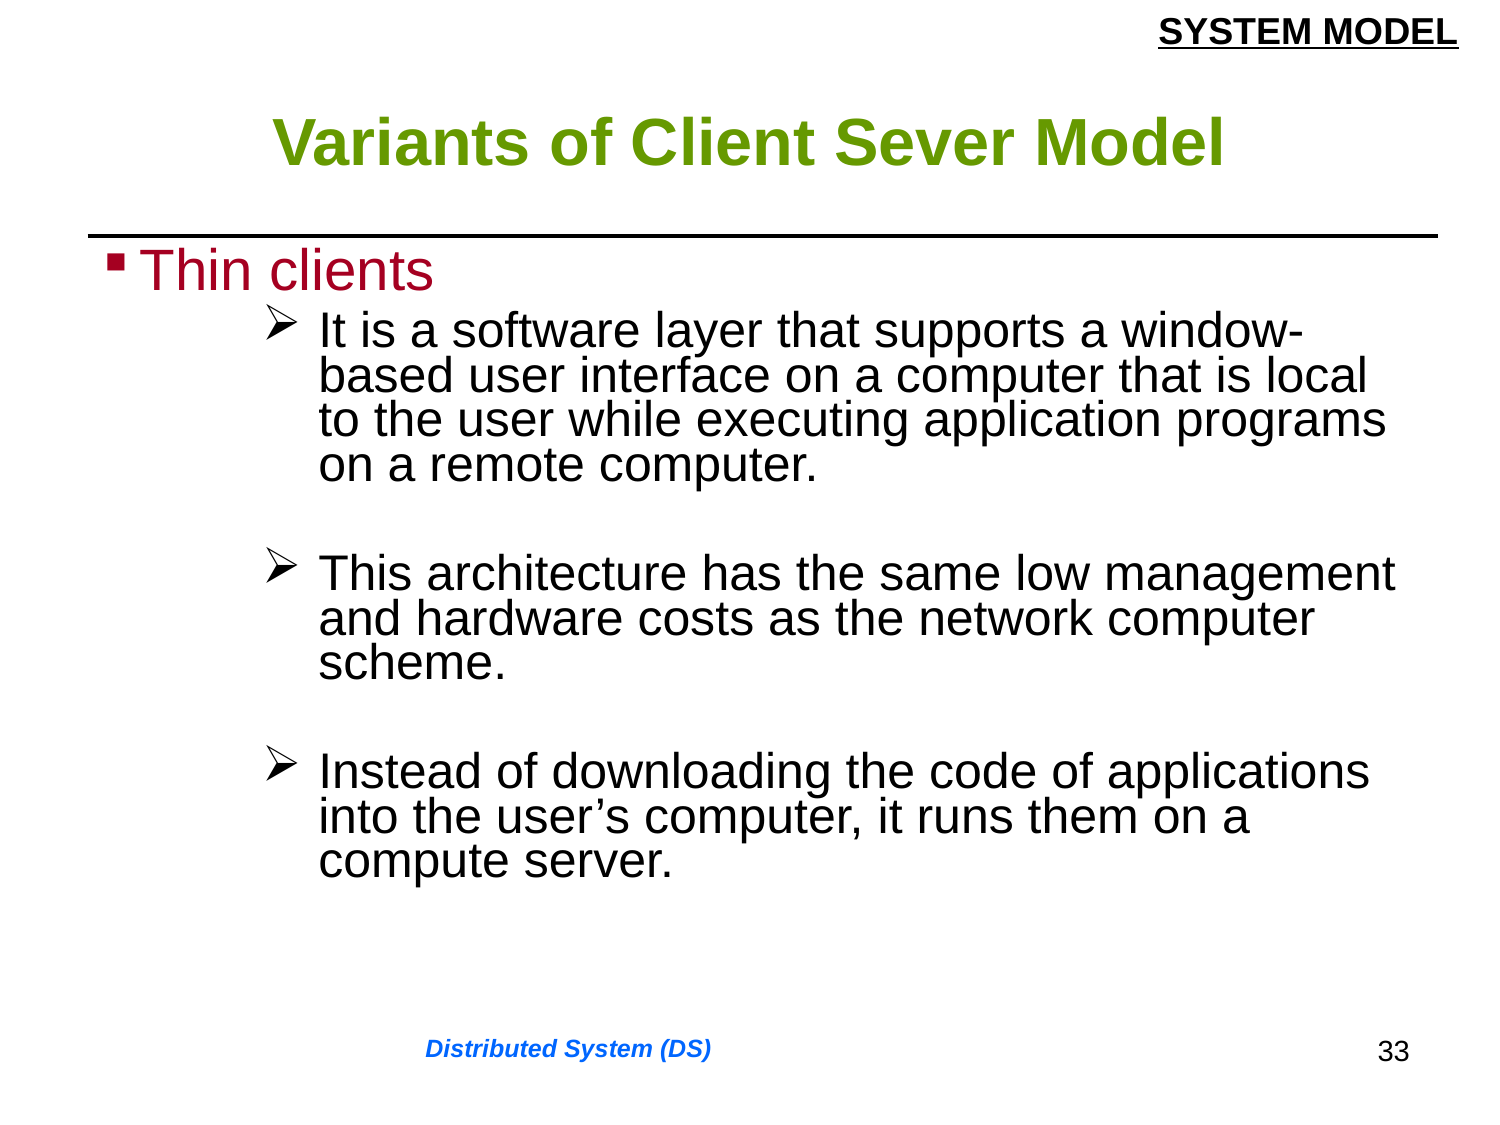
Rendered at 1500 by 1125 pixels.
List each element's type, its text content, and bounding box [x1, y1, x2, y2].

title Variants of Client Sever Model [75, 37, 1425, 241]
text_box SYSTEM MODEL [1143, 0, 1484, 60]
footer Distributed System (DS) [74, 1024, 1063, 1104]
slide_number 33 [1074, 1024, 1426, 1103]
table_header Thin clients It is a software layer that supports a window-based user interface on a computer that is local to the user while executing application programs on a remote computer. This architecture has the same low management and hardware costs as the network computer scheme. Instead of downloading the code of applications into the user’s computer, it runs them on a compute server. [88, 238, 1438, 950]
